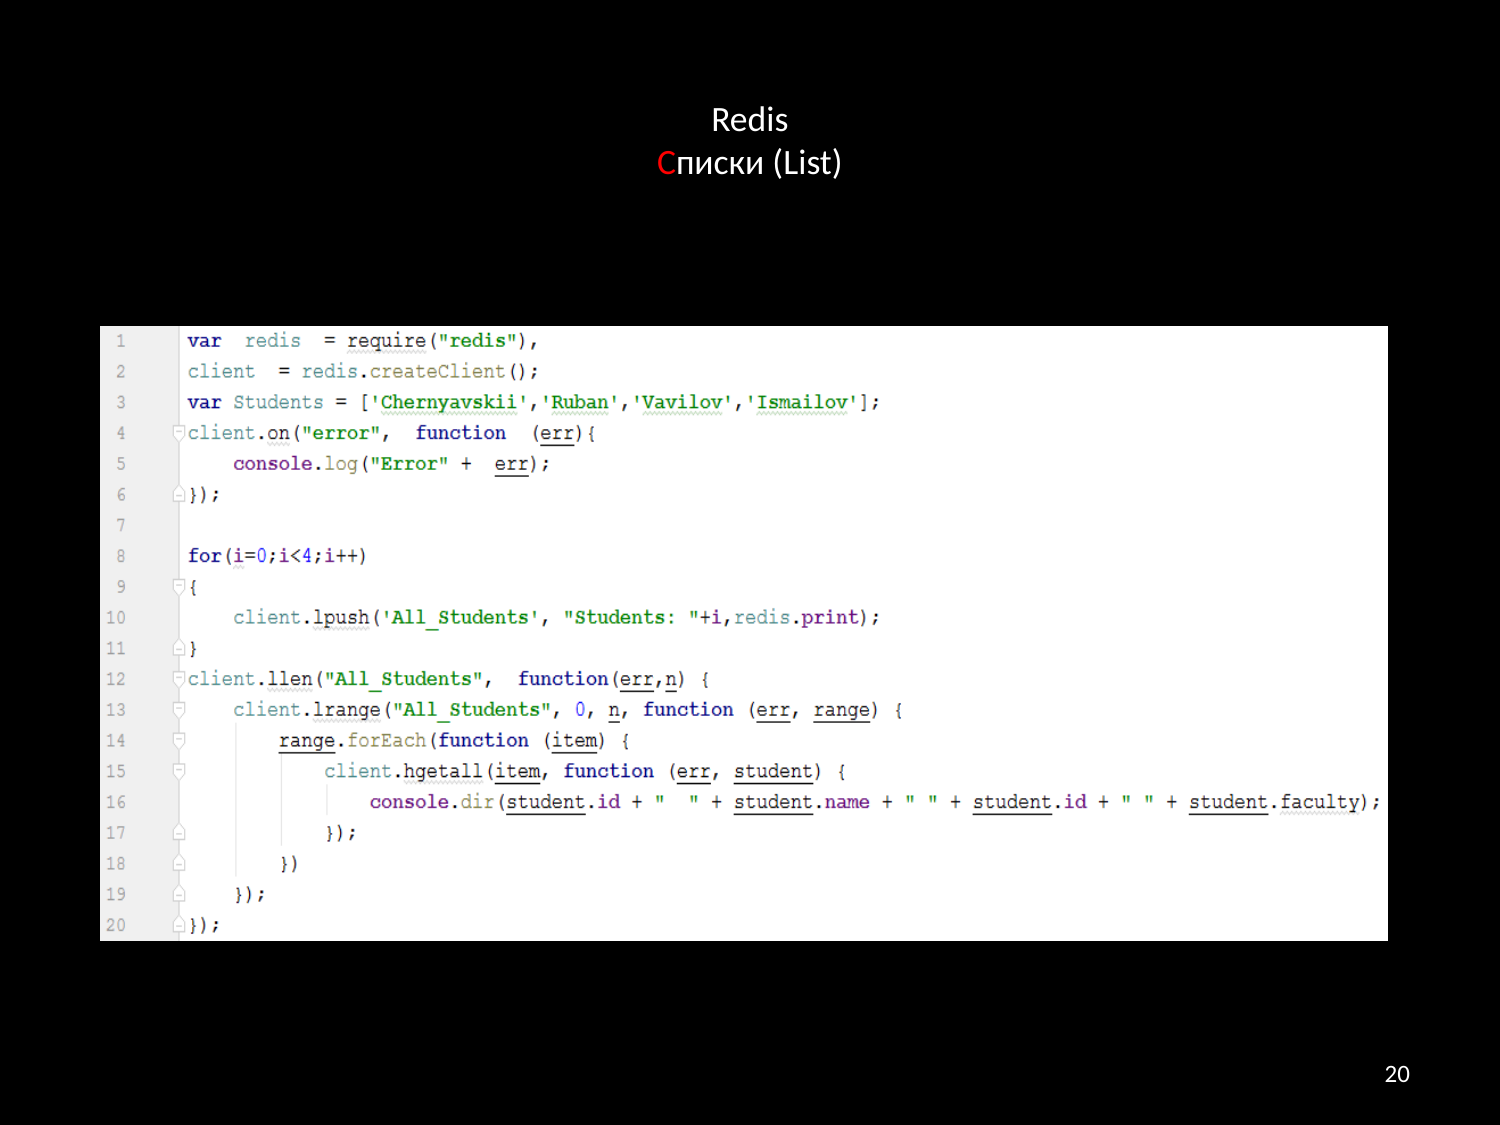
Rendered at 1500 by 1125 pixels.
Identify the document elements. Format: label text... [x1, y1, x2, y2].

title Redis Списки (List) [75, 45, 1425, 233]
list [100, 326, 1389, 941]
slide_number 19 [1074, 1042, 1425, 1103]
